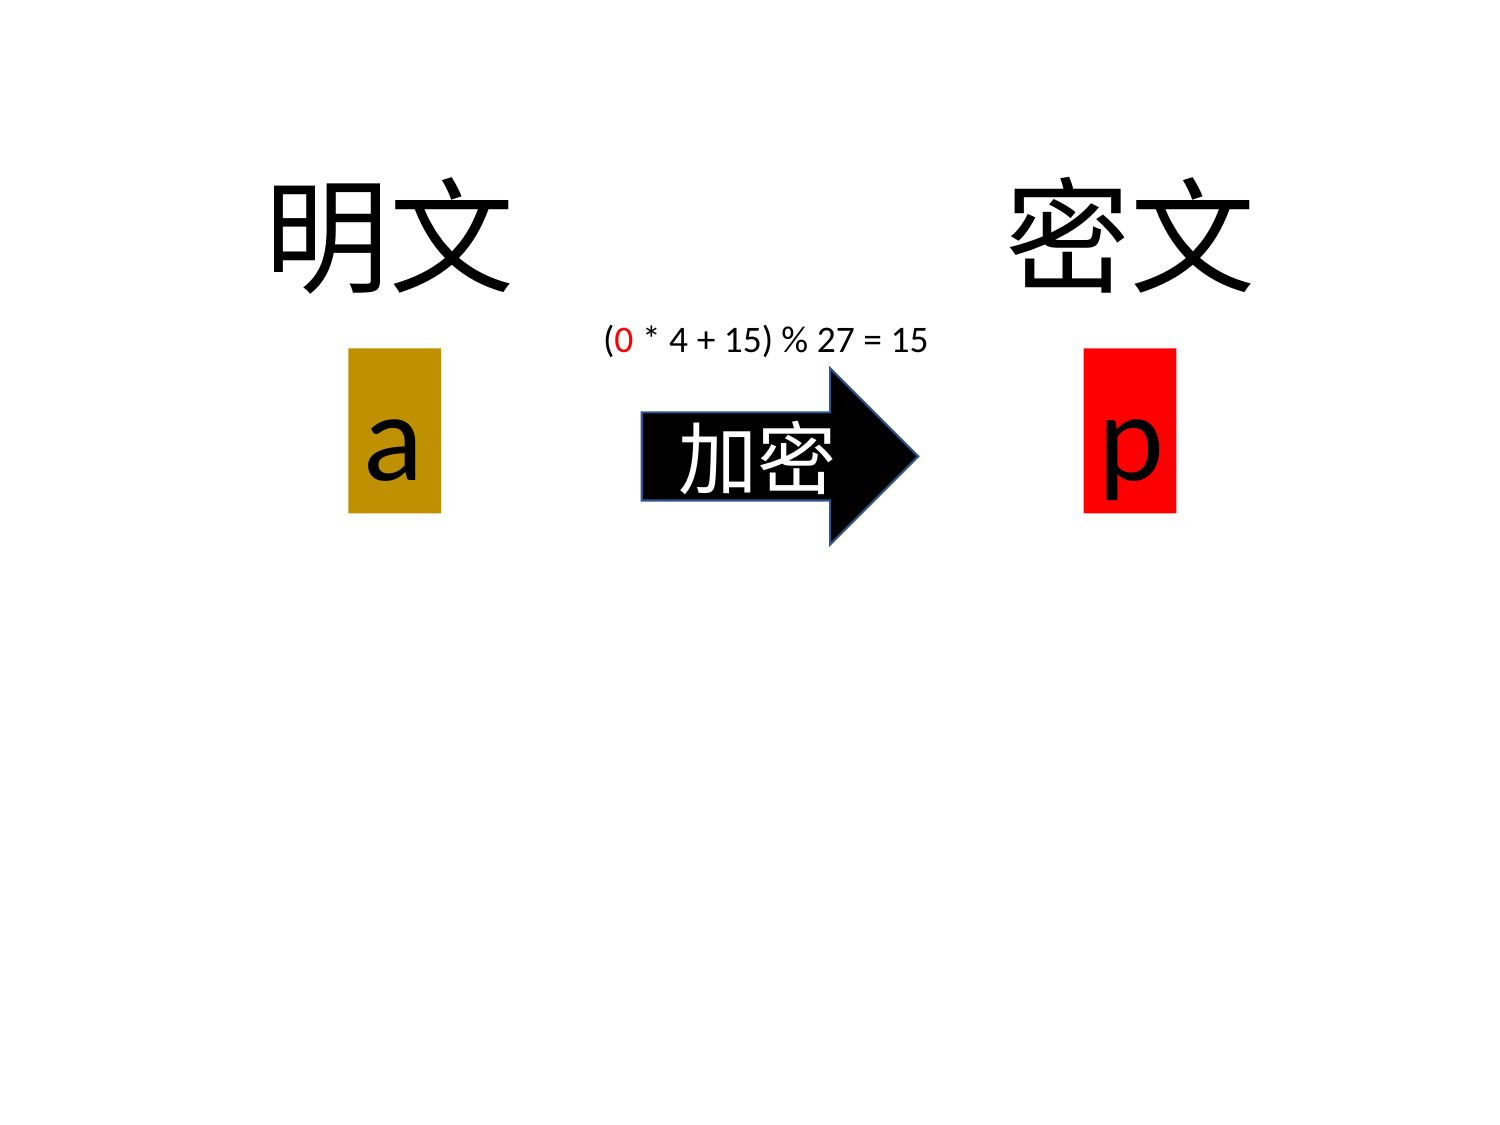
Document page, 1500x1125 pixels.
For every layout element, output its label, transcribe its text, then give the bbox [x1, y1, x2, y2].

text_box 加密 [640, 368, 920, 548]
text_box (0 * 4 + 15) % 27 = 15 [588, 307, 1039, 368]
text_box p [1083, 348, 1177, 514]
text_box 明文 [236, 151, 543, 317]
text_box a [348, 348, 442, 514]
text_box 密文 [964, 151, 1296, 317]
